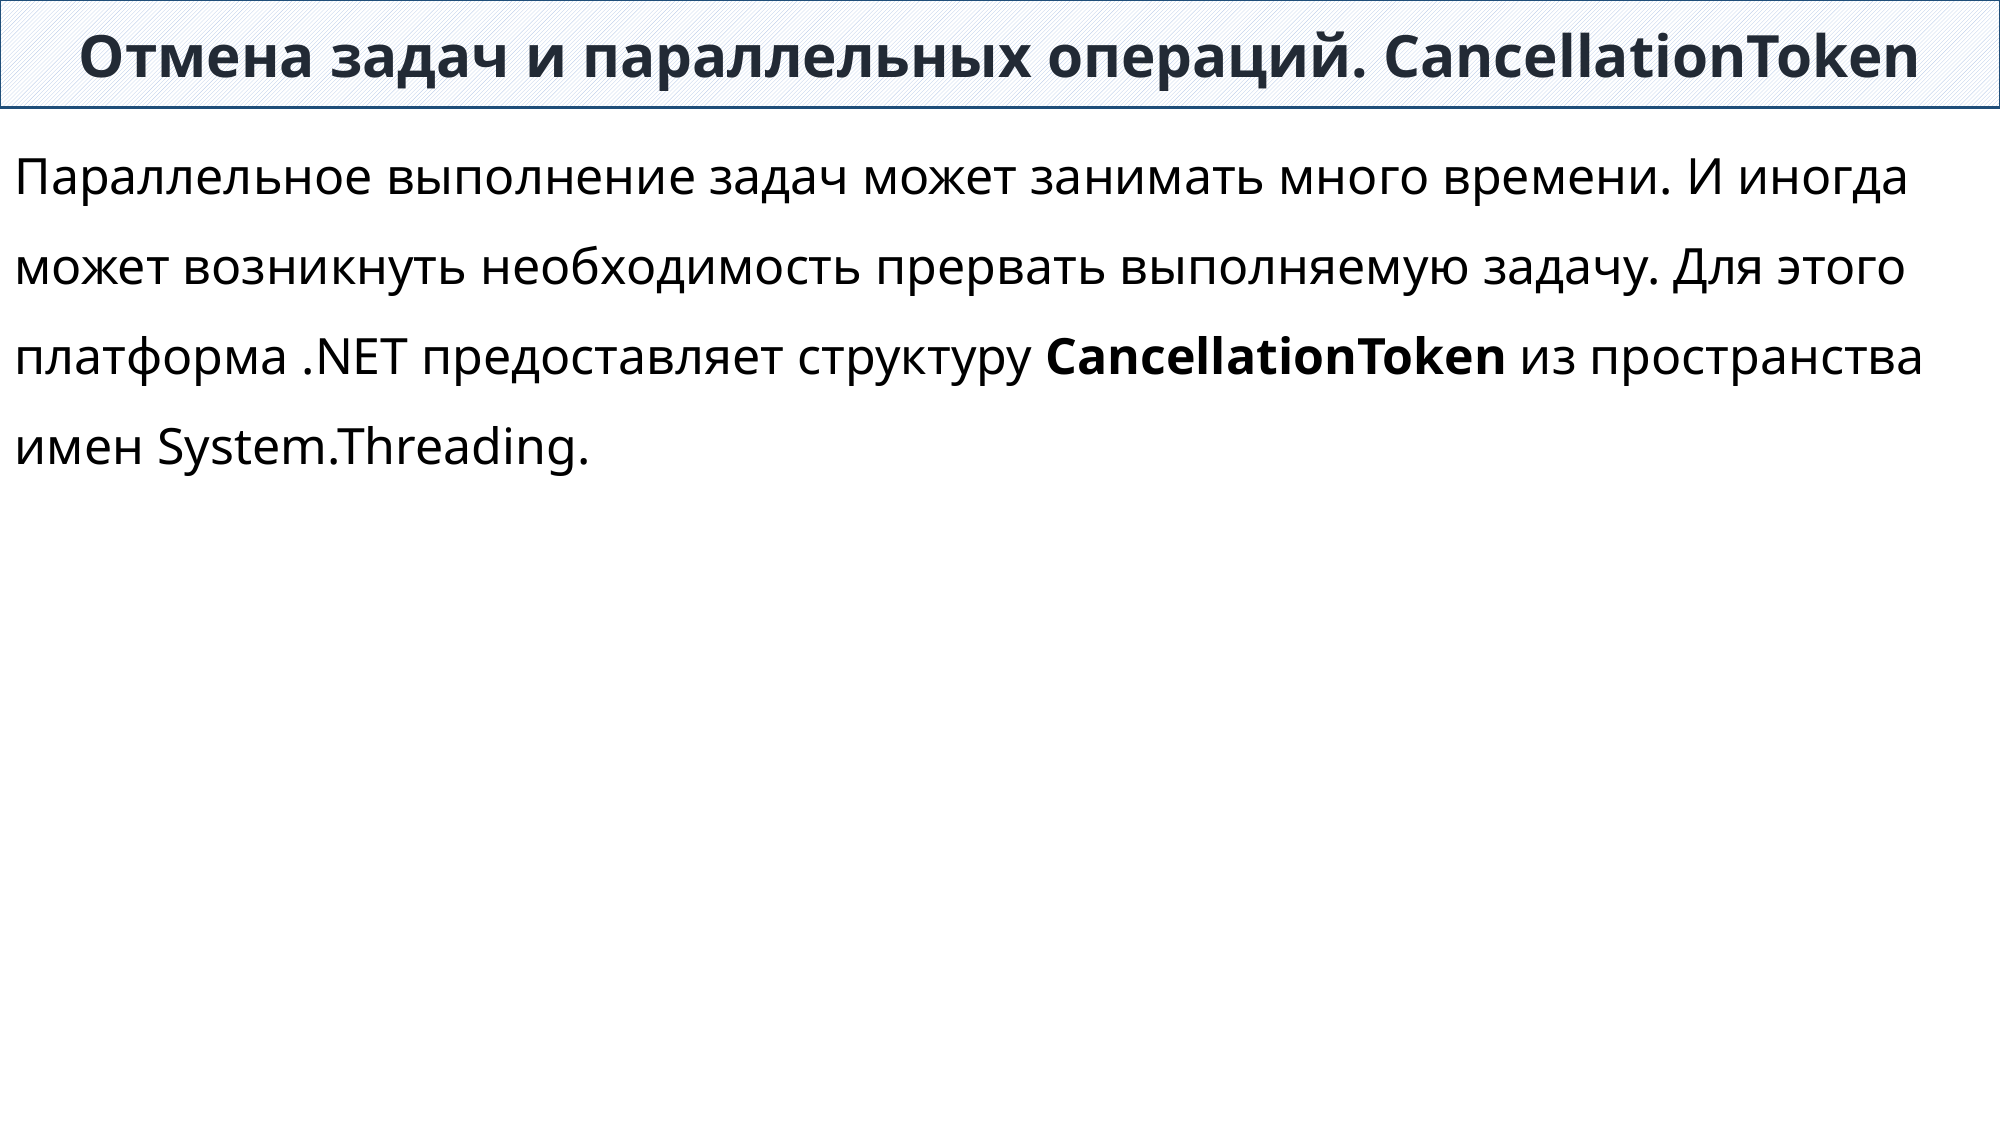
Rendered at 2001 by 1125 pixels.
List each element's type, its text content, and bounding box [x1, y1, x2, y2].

text_box Параллельное выполнение задач может занимать много времени. И иногда может возникнуть необходимость прервать выполняемую задачу. Для этого платформа .NET предоставляет структуру CancellationToken из пространства имен System.Threading. [0, 108, 2000, 483]
text_box Отмена задач и параллельных операций. CancellationToken [0, 0, 2000, 108]
